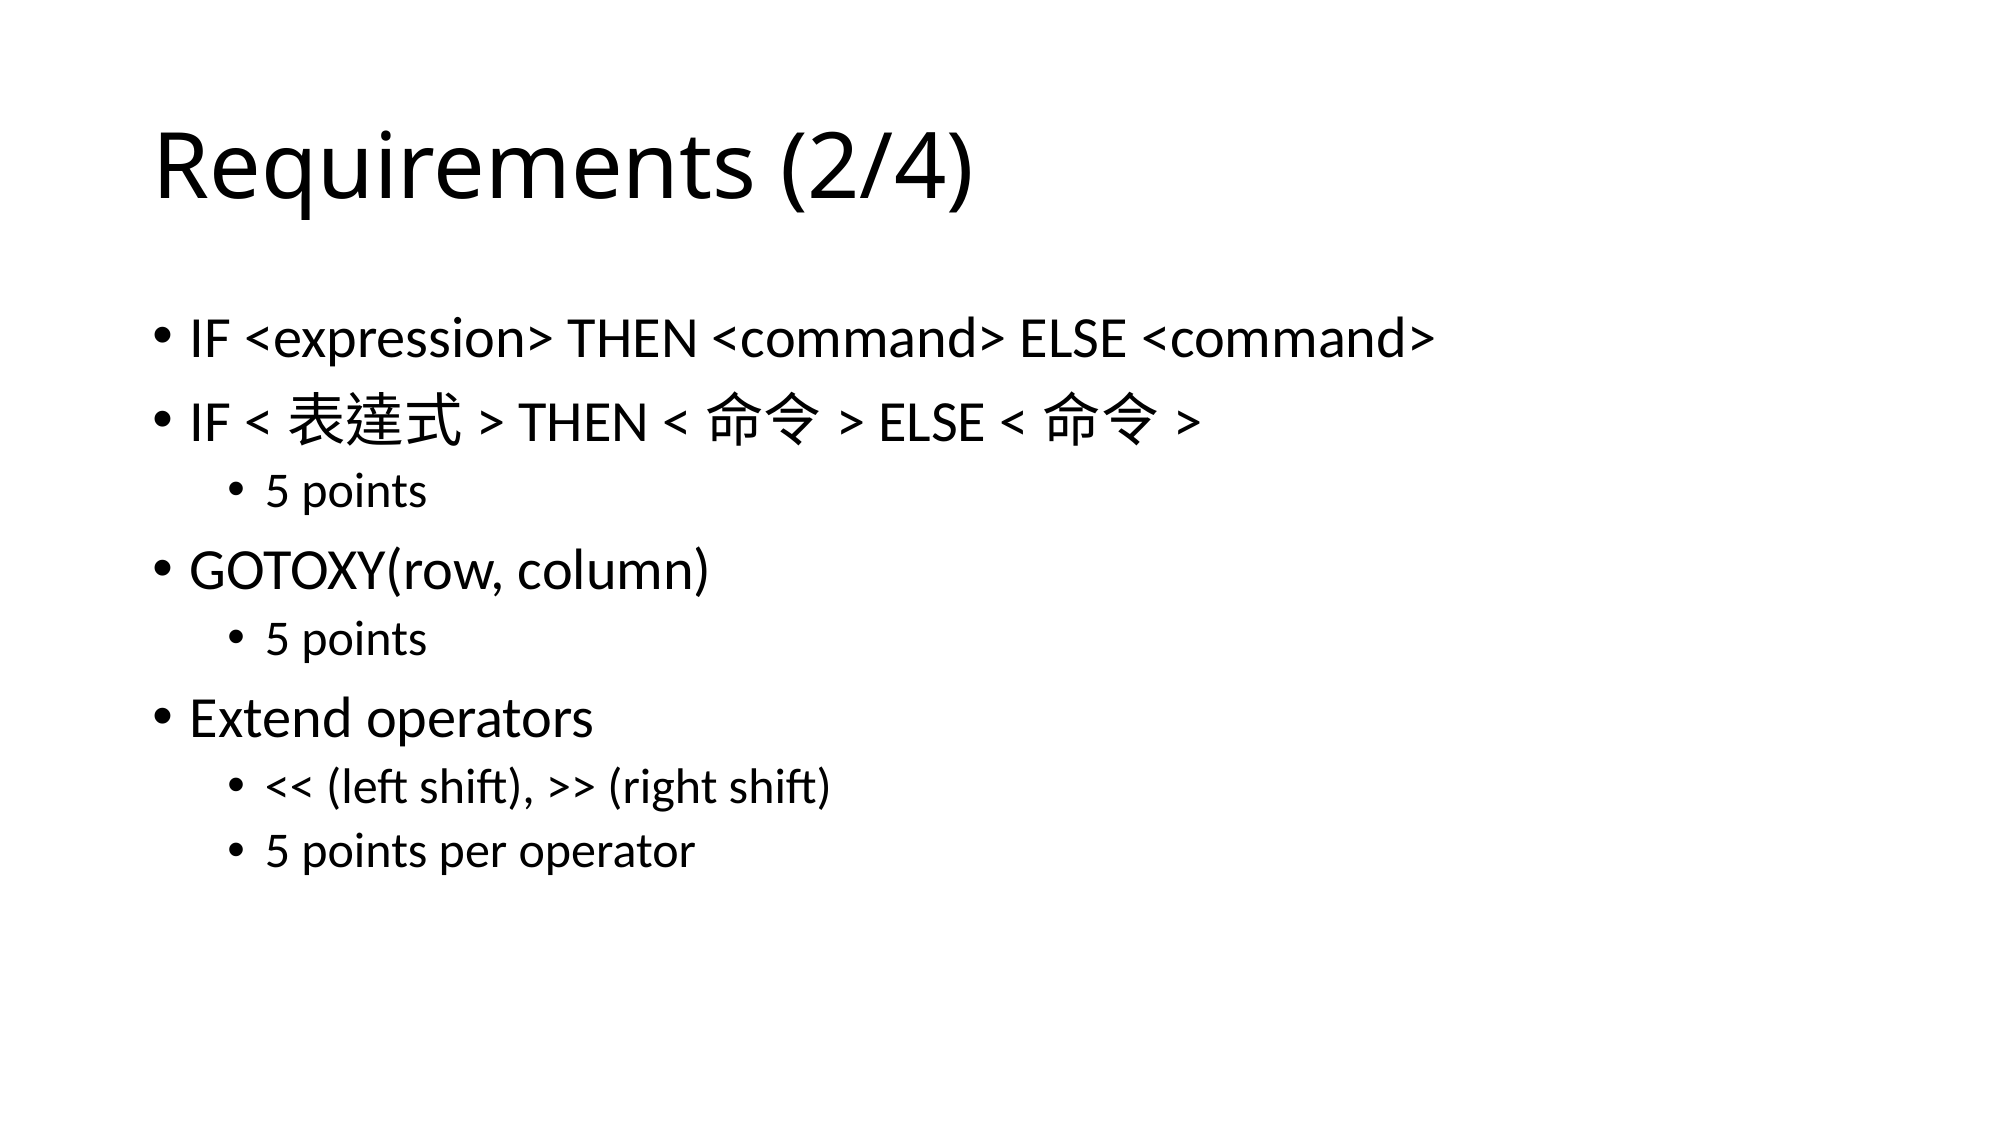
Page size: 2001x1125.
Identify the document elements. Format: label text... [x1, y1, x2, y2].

title Requirements (2/4) [137, 59, 1863, 278]
list IF <expression> THEN <command> ELSE <command> IF <表達式> THEN <命令> ELSE <命令> 5 points GOTOXY(row, column) 5 points Extend operators << (left shift), >> (right shift) 5 points per operator [137, 299, 1863, 1014]
